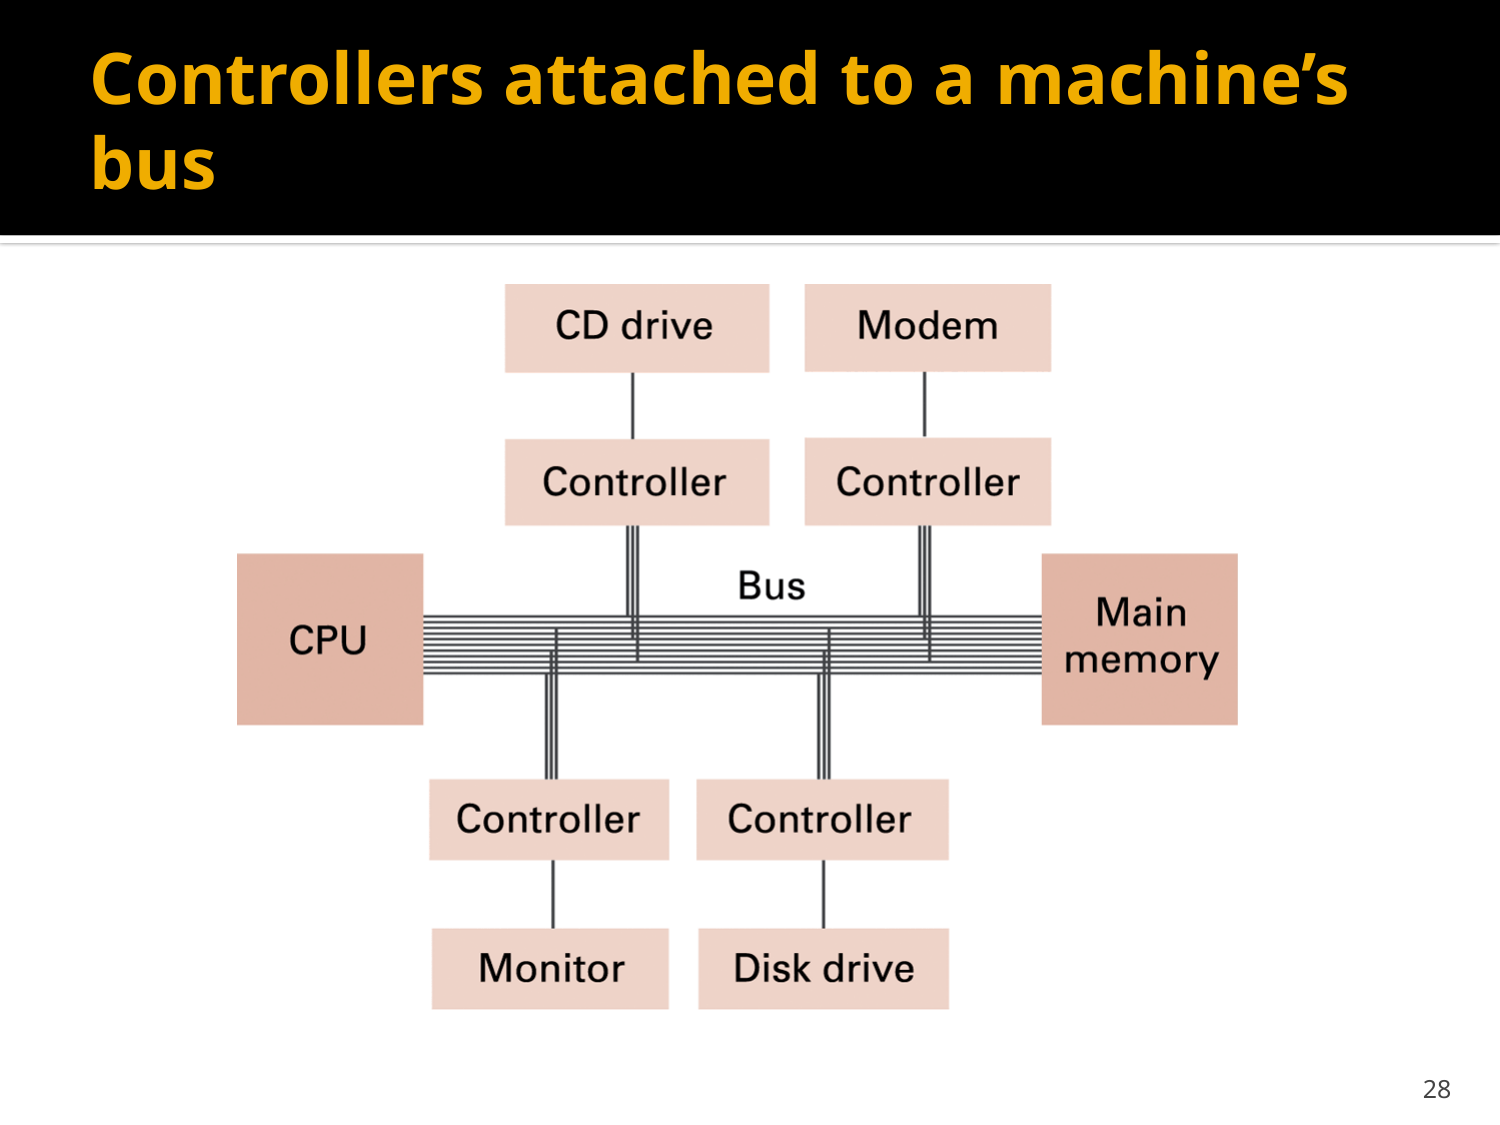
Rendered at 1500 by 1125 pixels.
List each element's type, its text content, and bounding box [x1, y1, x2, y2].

text_box <number> [1345, 1062, 1467, 1108]
picture [237, 284, 1238, 1013]
text_box Controllers attached to a machine’s bus [75, 24, 1438, 213]
